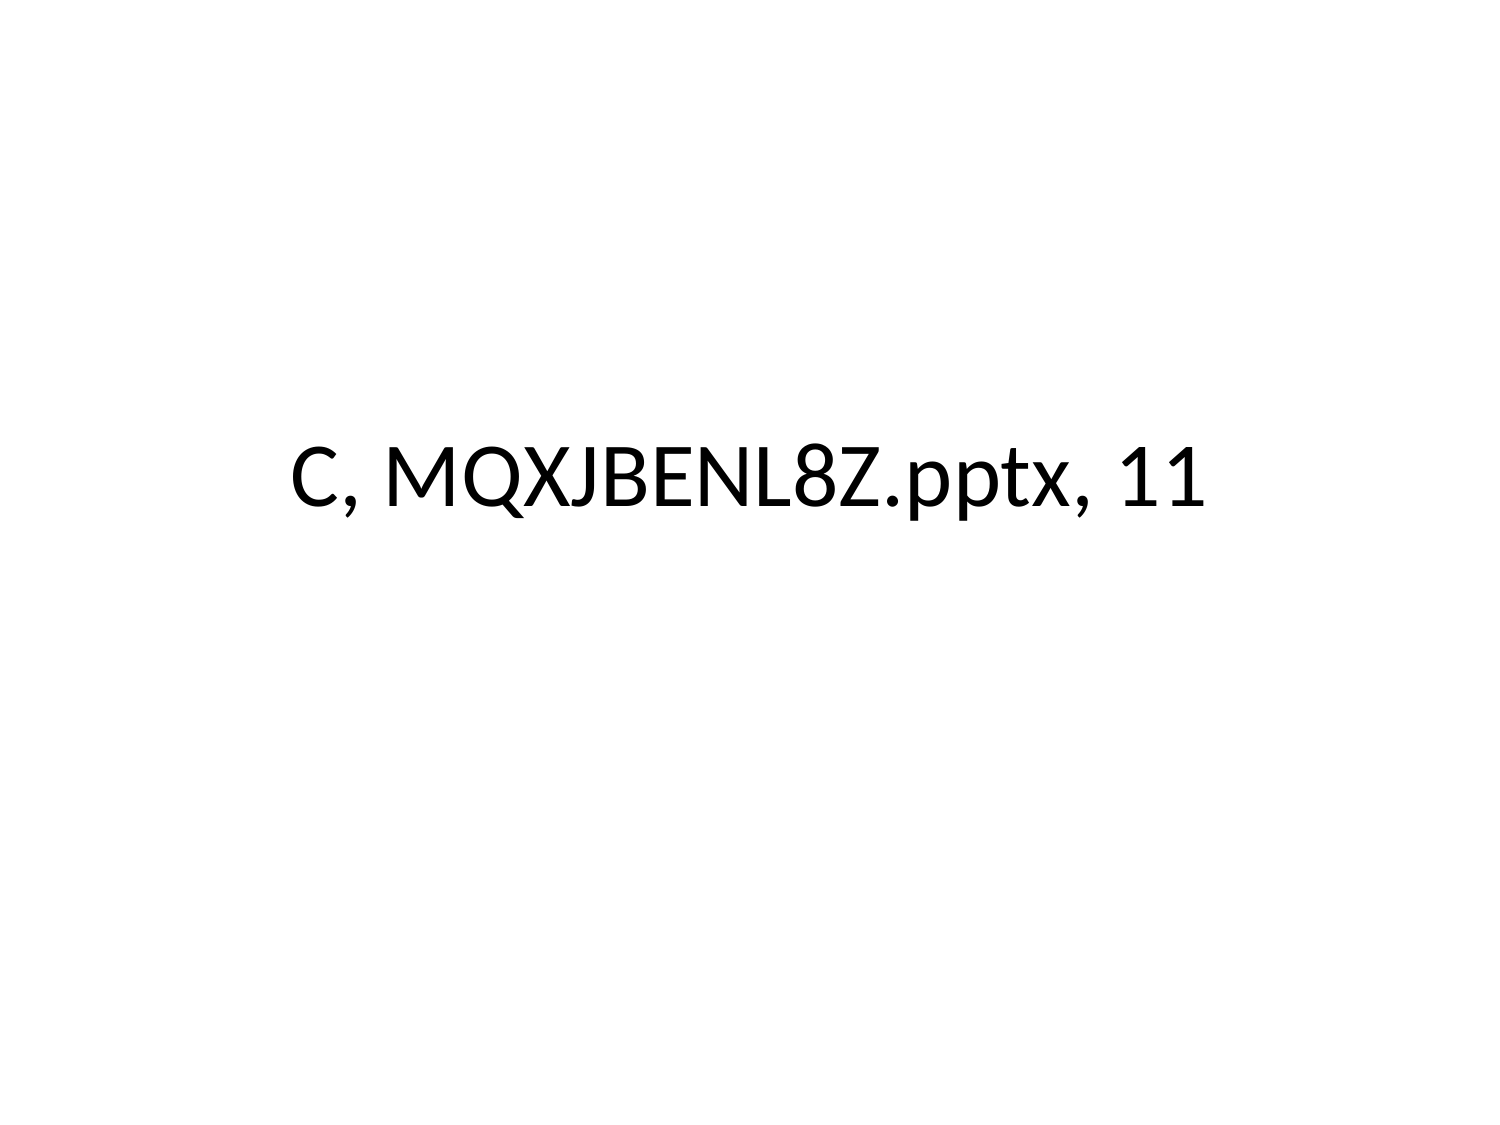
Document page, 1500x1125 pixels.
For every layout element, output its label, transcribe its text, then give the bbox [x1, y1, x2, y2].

title C, MQXJBENL8Z.pptx, 11 [112, 349, 1388, 591]
